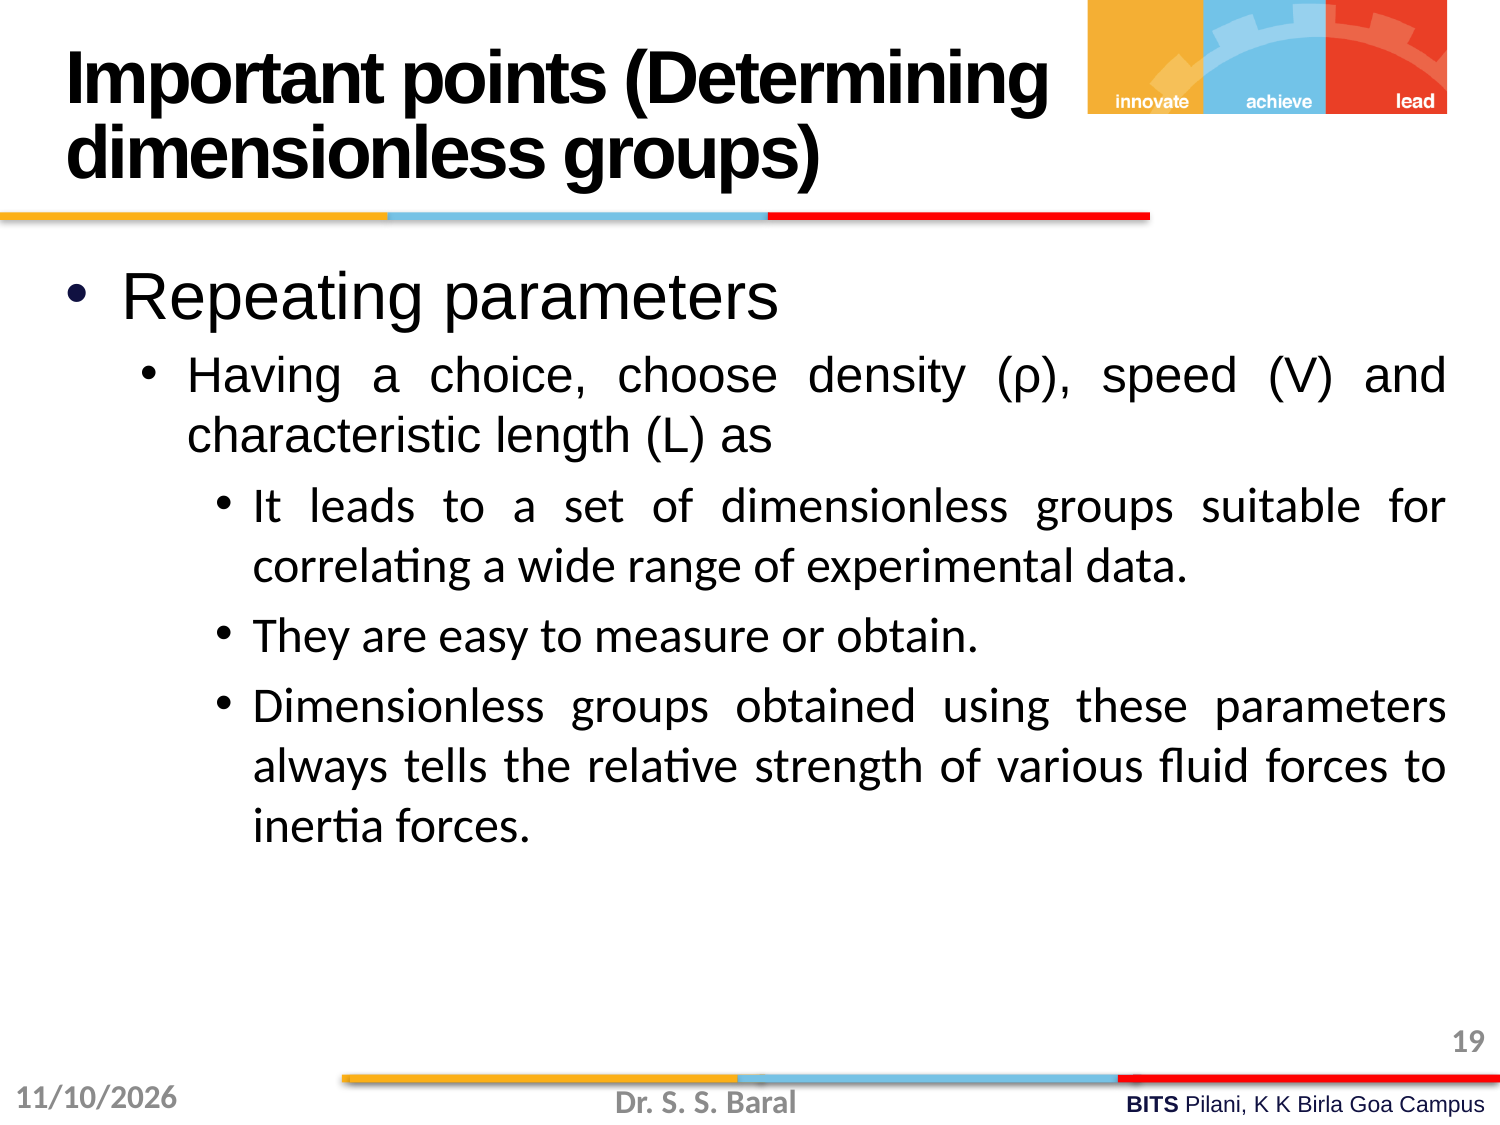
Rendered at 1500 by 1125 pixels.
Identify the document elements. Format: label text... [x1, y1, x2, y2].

slide_number 19 [1374, 999, 1500, 1078]
picture [1087, 0, 1448, 114]
list Important points (Determining dimensionless groups) [50, 24, 1088, 213]
footer Dr. S. S. Baral [487, 1074, 925, 1125]
list Repeating parameters Having a choice, choose density (ρ), speed (V) and characteristic length (L) as It leads to a set of dimensionless groups suitable for correlating a wide range of experimental data. They are easy to measure or obtain. Dimensionless groups obtained using these parameters always tells the relative strength of various fluid forces to inertia forces. [50, 245, 1463, 1063]
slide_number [0, 1065, 350, 1125]
